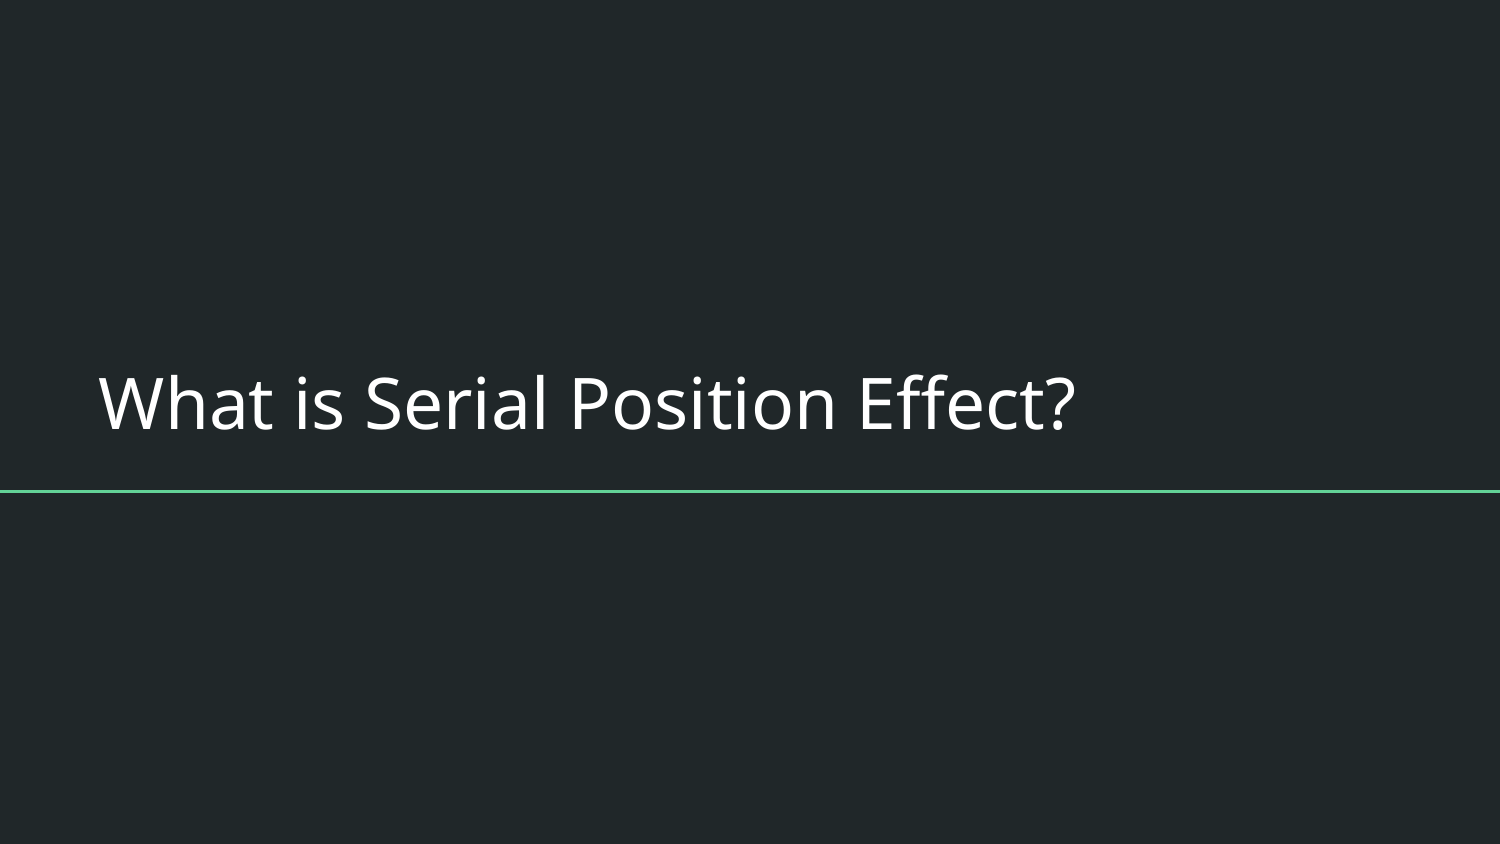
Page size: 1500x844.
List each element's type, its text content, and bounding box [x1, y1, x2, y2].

title What is Serial Position Effect? [83, 337, 1417, 466]
